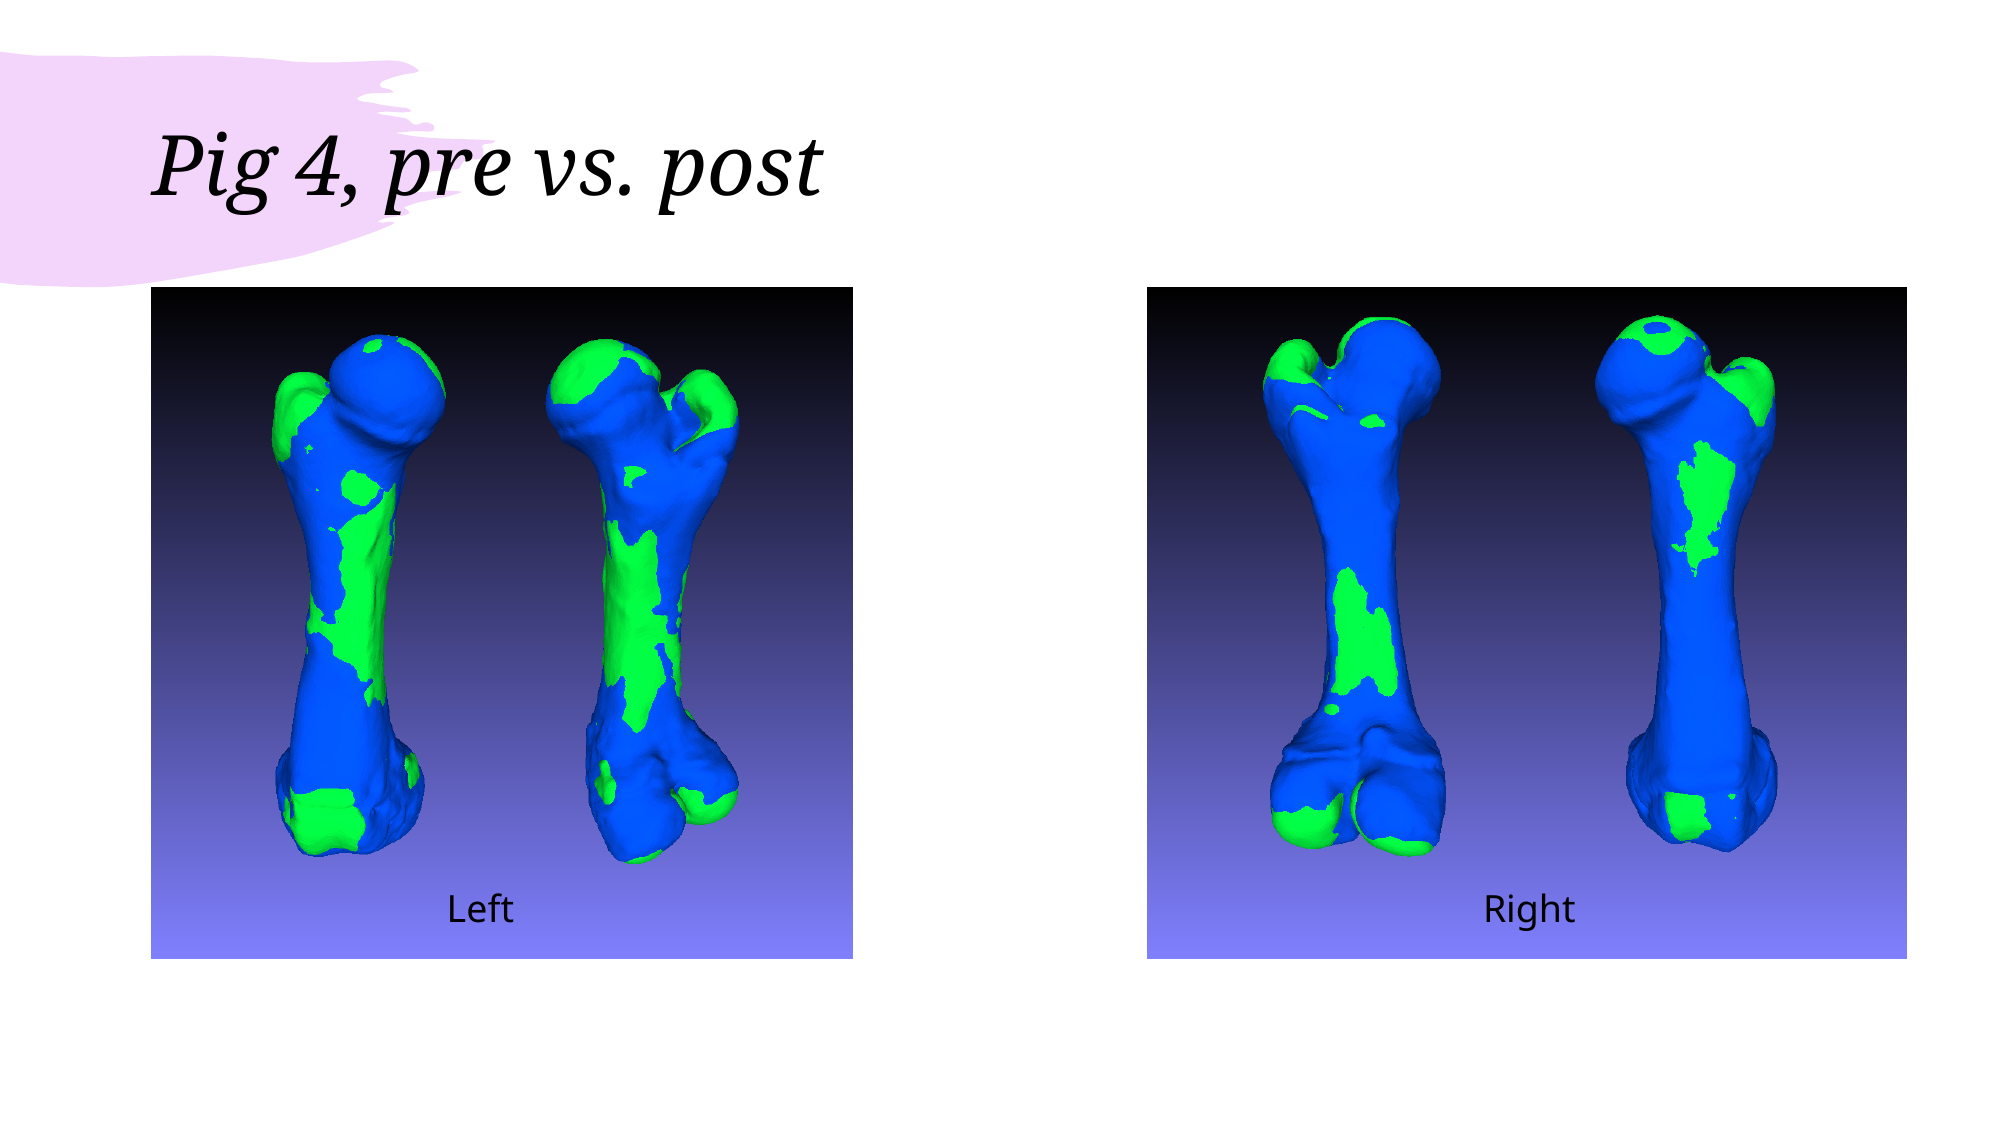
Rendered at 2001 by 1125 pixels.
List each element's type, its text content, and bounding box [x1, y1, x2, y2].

picture [151, 287, 853, 959]
title Pig 4, pre vs. post [137, 59, 1863, 278]
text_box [1147, 287, 1907, 960]
